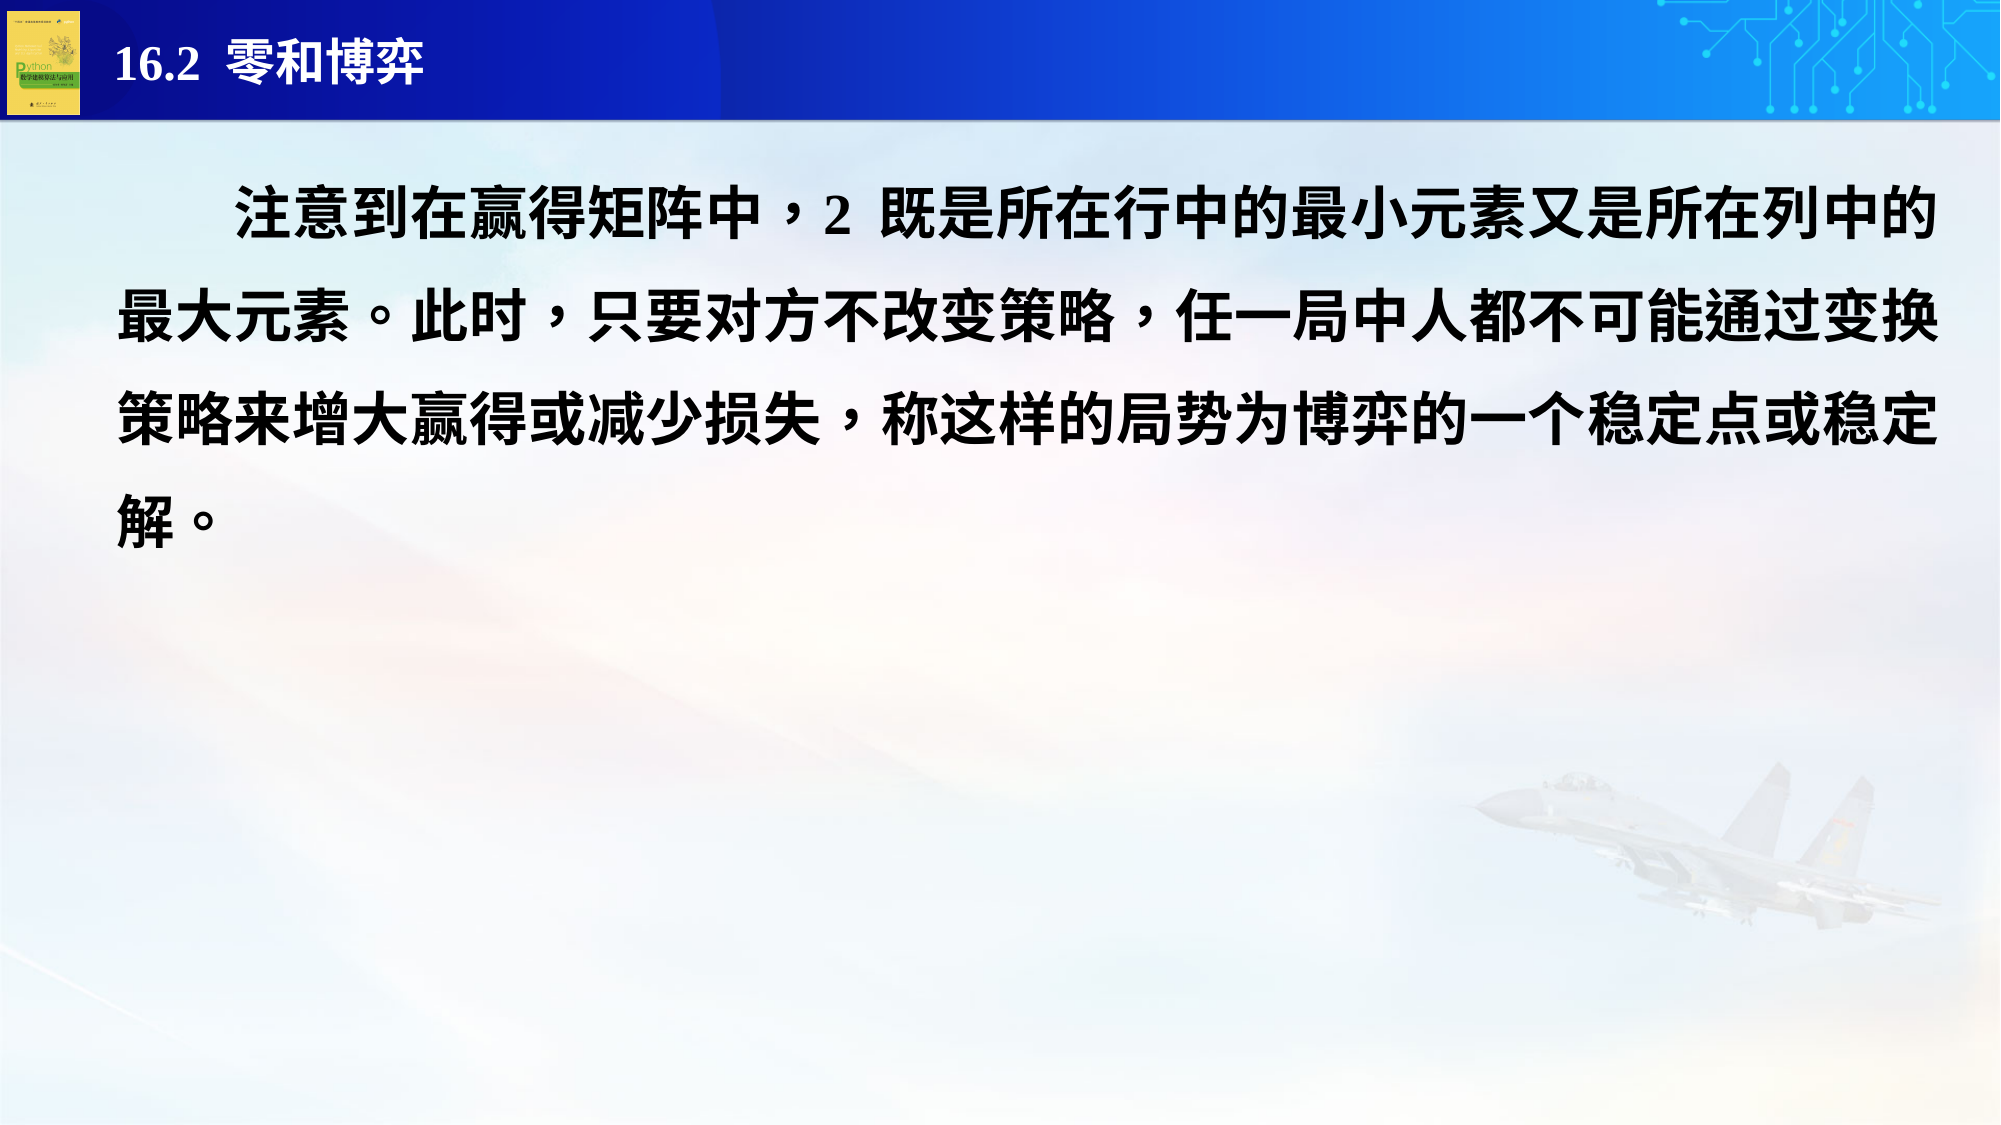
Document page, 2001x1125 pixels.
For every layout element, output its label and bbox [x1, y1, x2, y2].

picture [0, 0, 2000, 1125]
text_box [116, 171, 1939, 1069]
